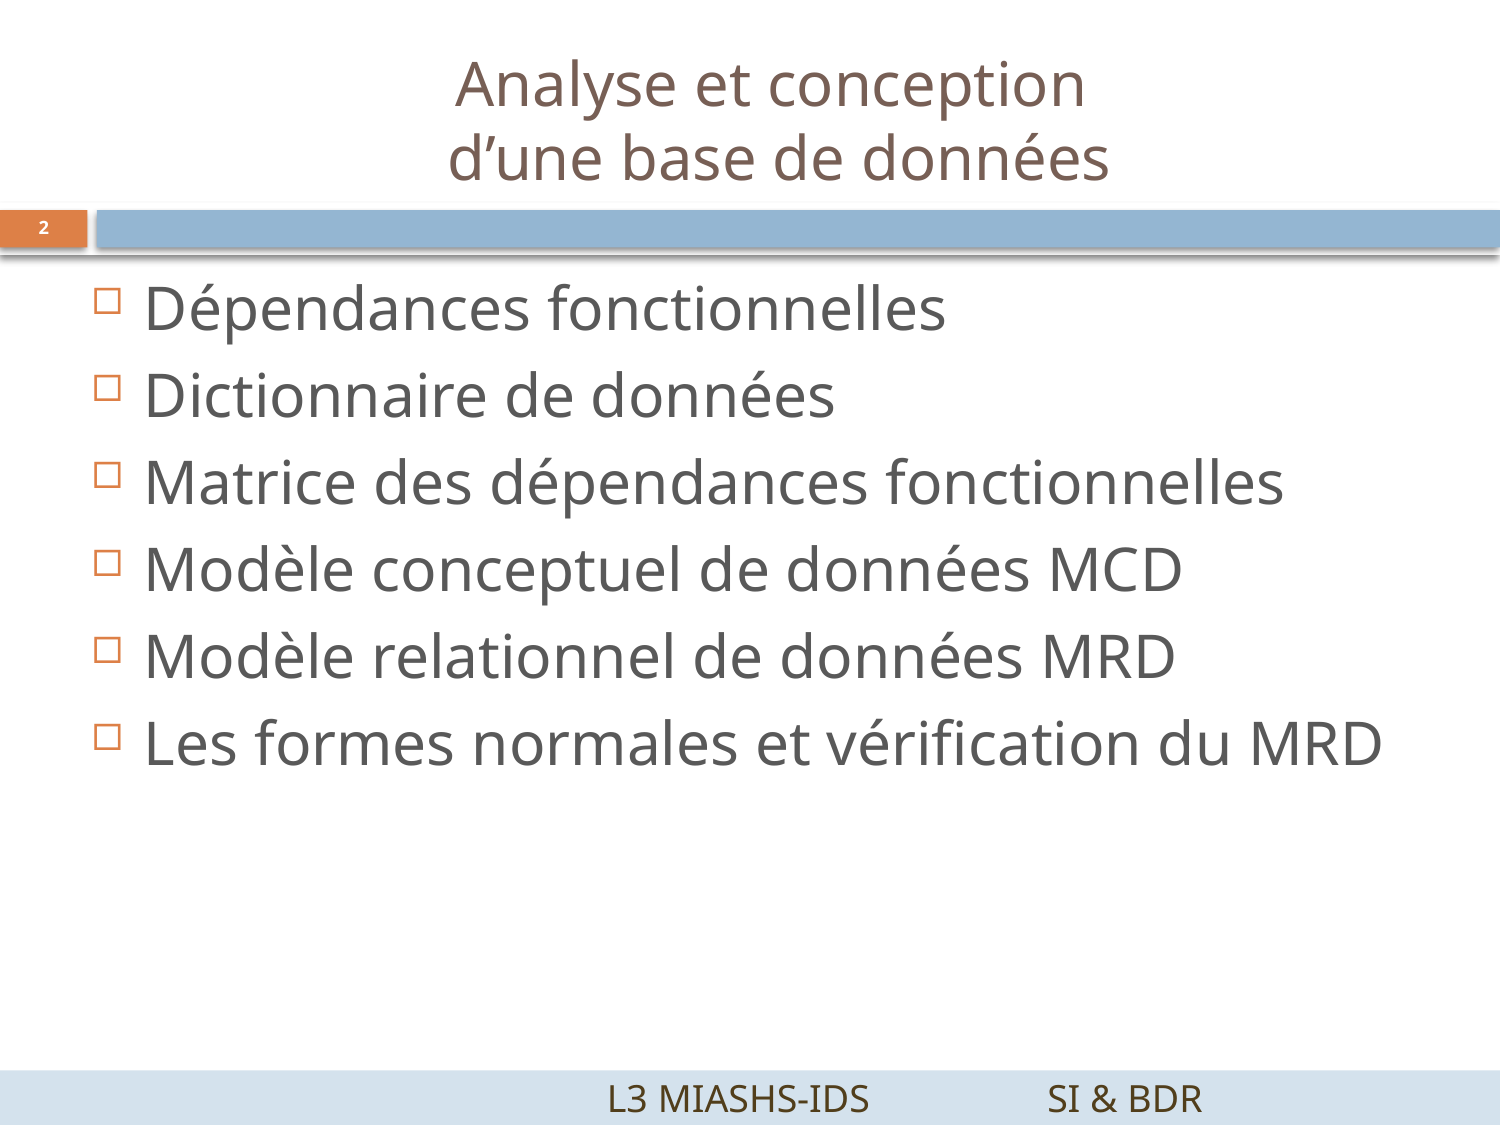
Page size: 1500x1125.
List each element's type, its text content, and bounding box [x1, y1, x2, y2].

title Analyse et conception d’une base de données [76, 37, 1483, 200]
slide_number 2 [0, 208, 88, 249]
text_box L3 MIASHS-IDS SI & BDR [0, 1069, 1500, 1125]
list Dépendances fonctionnelles Dictionnaire de données Matrice des dépendances fonctionnelles Modèle conceptuel de données MCD Modèle relationnel de données MRD Les formes normales et vérification du MRD [76, 262, 1415, 1000]
